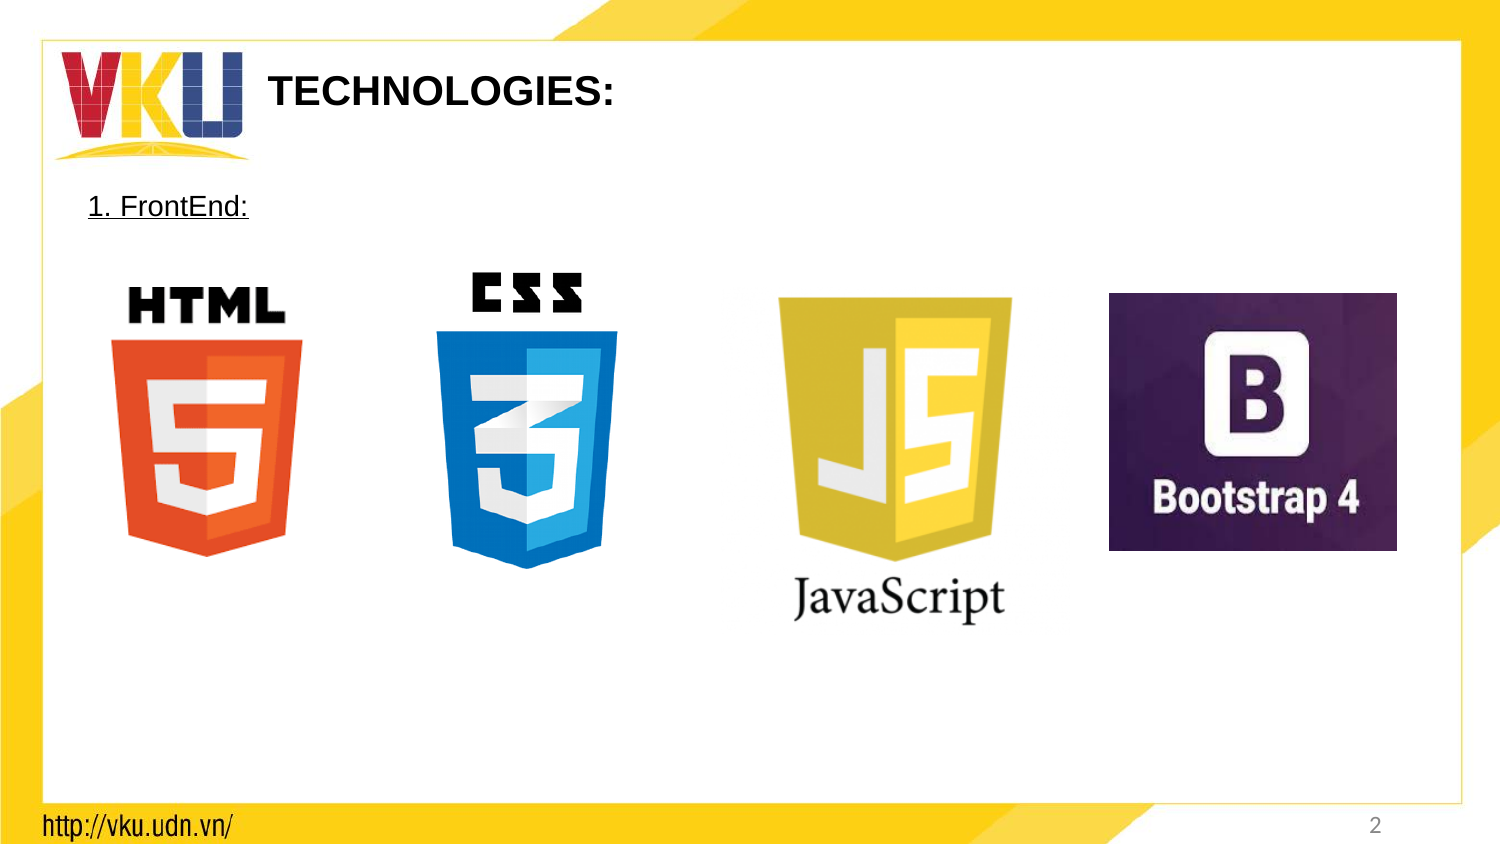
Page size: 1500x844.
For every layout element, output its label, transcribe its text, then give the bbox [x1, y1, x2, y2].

slide_number 2 [1059, 803, 1397, 844]
text_box 1. FrontEnd: [72, 179, 309, 230]
text_box TECHNOLOGIES: [252, 56, 683, 122]
picture [0, 0, 1500, 844]
